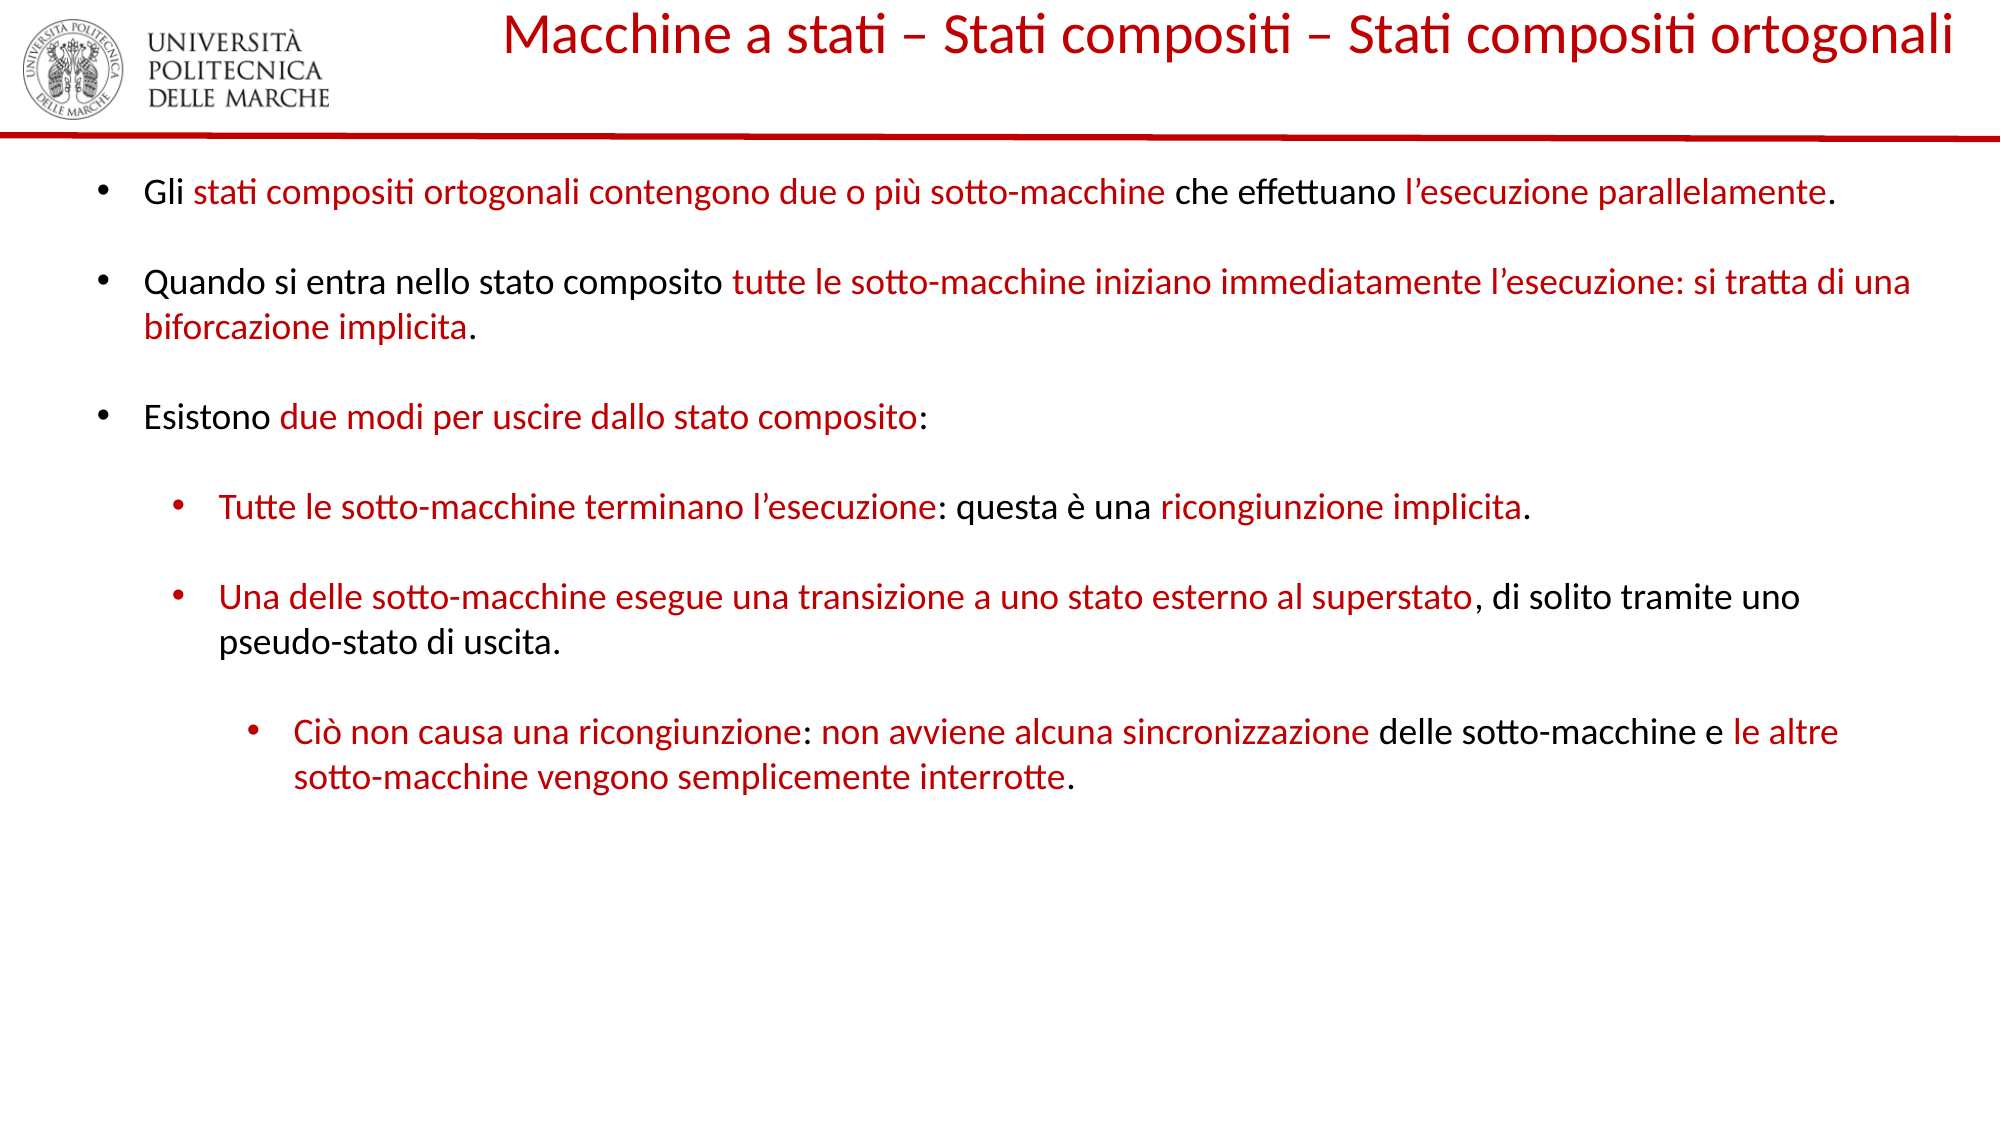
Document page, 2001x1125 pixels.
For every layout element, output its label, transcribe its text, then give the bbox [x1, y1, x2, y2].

picture [23, 17, 329, 122]
text_box Macchine a stati – Stati compositi – Stati compositi ortogonali [487, 0, 1970, 73]
text_box Gli stati compositi ortogonali contengono due o più sotto-macchine che effettuano l’esecuzione parallelamente. Quando si entra nello stato composito tutte le sotto-macchine iniziano immediatamente l’esecuzione: si tratta di una biforcazione implicita. Esistono due modi per uscire dallo stato composito: Tutte le sotto-macchine terminano l’esecuzione: questa è una ricongiunzione implicita. Una delle sotto-macchine esegue una transizione a uno stato esterno al superstato, di solito tramite uno pseudo-stato di uscita. Ciò non causa una ricongiunzione: non avviene alcuna sincronizzazione delle sotto-macchine e le altre sotto-macchine vengono semplicemente interrotte. [82, 159, 1932, 858]
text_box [0, 135, 2000, 139]
